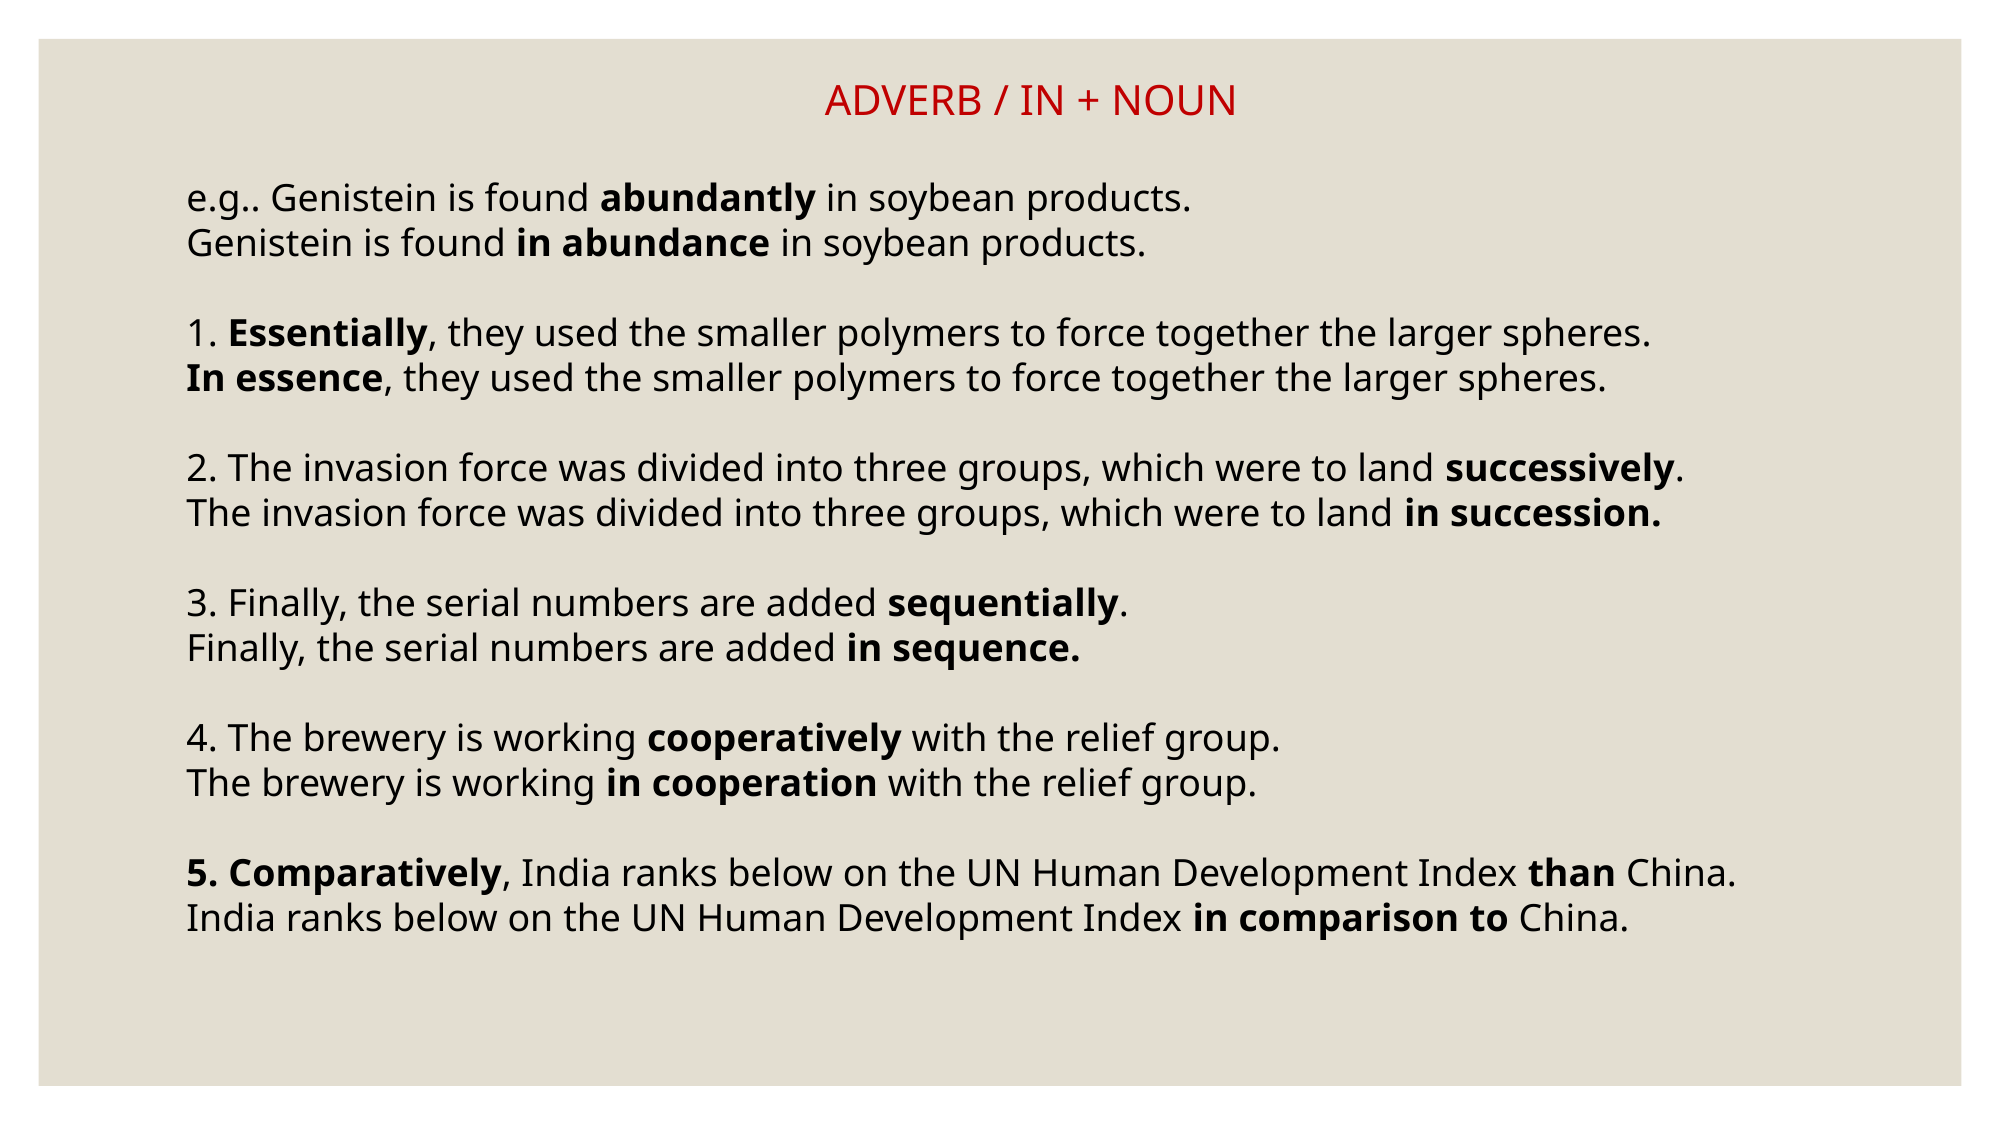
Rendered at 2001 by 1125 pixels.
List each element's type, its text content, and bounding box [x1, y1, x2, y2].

text_box ADVERB / IN + NOUN e.g.. Genistein is found abundantly in soybean products. Genistein is found in abundance in soybean products. 1. Essentially, they used the smaller polymers to force together the larger spheres. In essence, they used the smaller polymers to force together the larger spheres. 2. The invasion force was divided into three groups, which were to land successively. The invasion force was divided into three groups, which were to land in succession. 3. Finally, the serial numbers are added sequentially. Finally, the serial numbers are added in sequence. 4. The brewery is working cooperatively with the relief group. The brewery is working in cooperation with the relief group. 5. Comparatively, India ranks below on the UN Human Development Index than China. India ranks below on the UN Human Development Index in comparison to China. [171, 66, 1892, 992]
